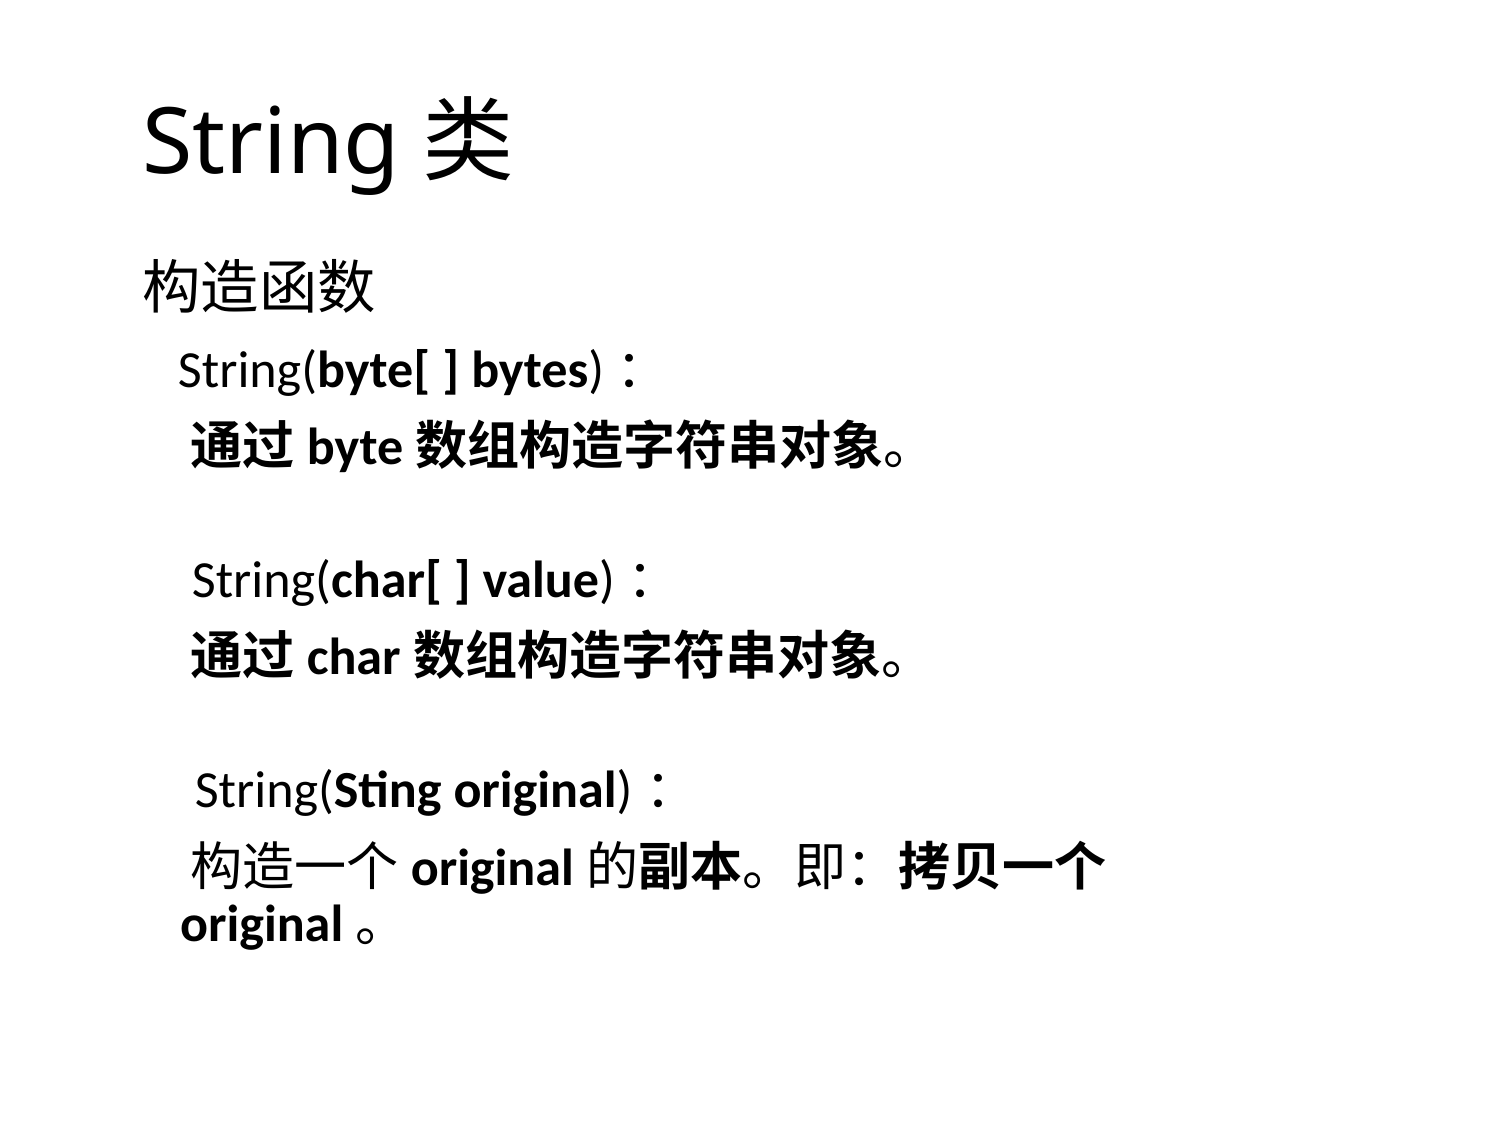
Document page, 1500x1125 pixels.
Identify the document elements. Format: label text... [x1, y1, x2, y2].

list 构造函数 String(byte[ ] bytes)： 通过byte数组构造字符串对象。 String(char[ ] value)： 通过char数组构造字符串对象。 String(Sting original)： 构造一个original的副本。即：拷贝一个original。 [127, 251, 1352, 943]
text_box String类 [127, 74, 984, 199]
